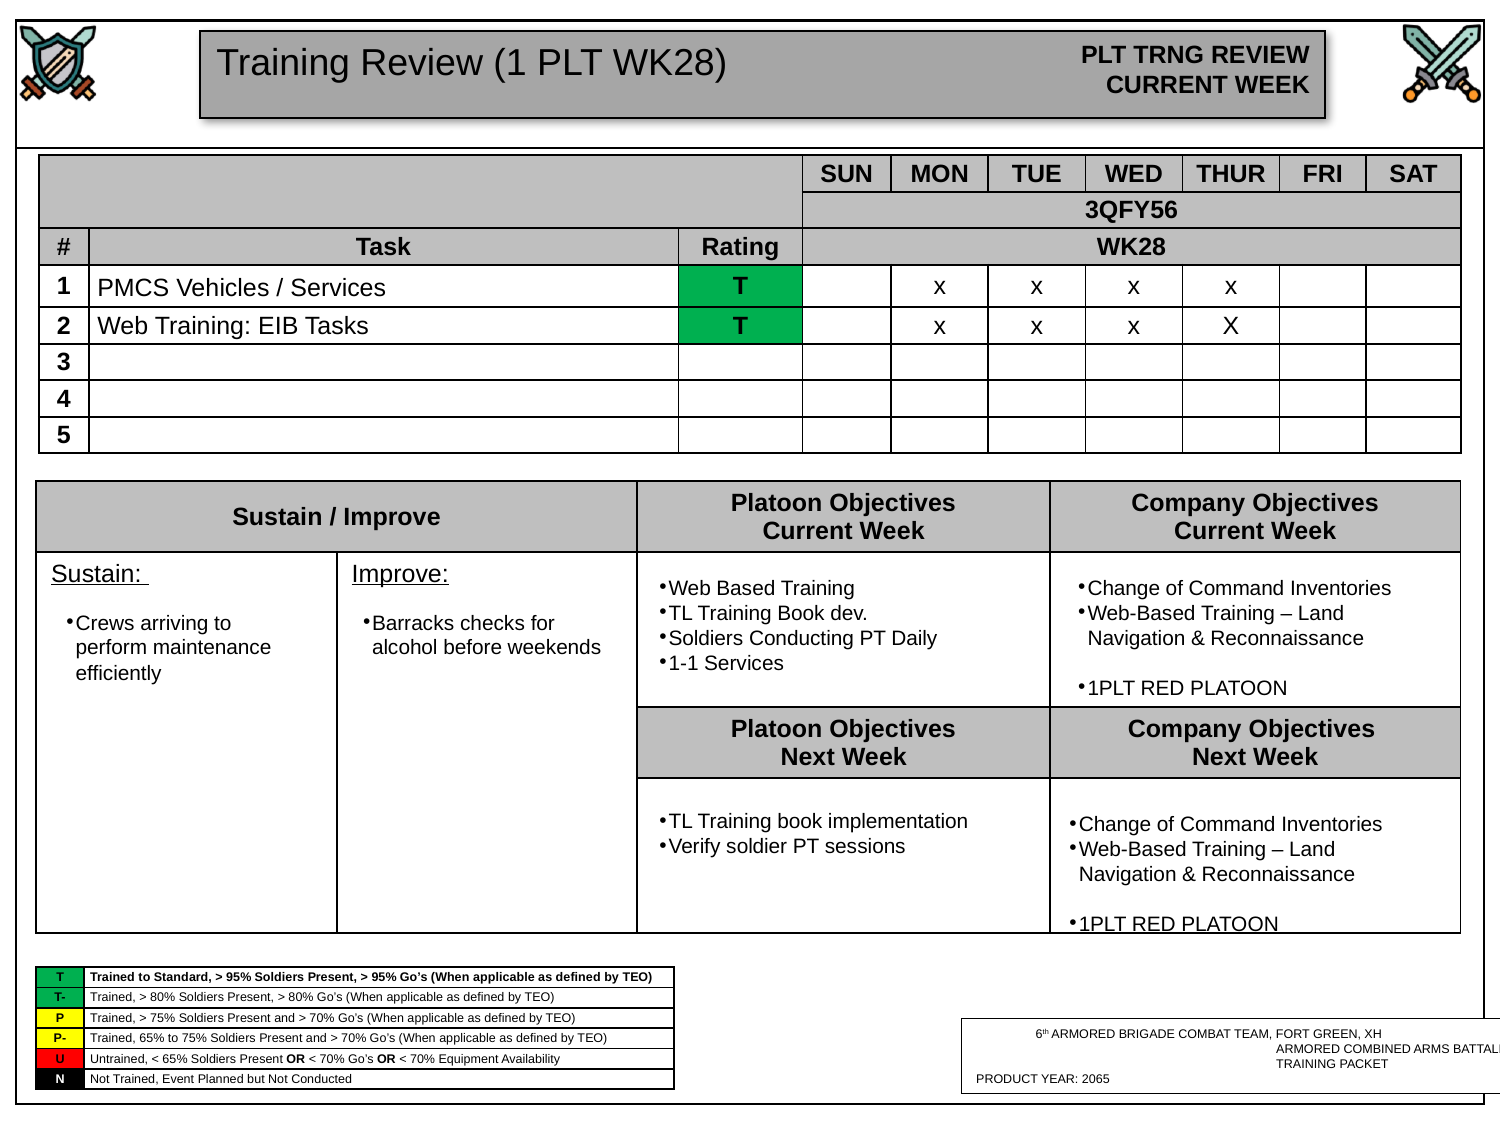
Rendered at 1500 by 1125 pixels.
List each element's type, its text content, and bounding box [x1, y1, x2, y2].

table_cell [1086, 345, 1182, 379]
list Web Based Training TL Training Book dev. Soldiers Conducting PT Daily 1-1 Services [644, 566, 1043, 694]
table_header MON [892, 156, 987, 191]
table_cell x [1183, 266, 1279, 306]
table_cell PMCS Vehicles / Services [90, 266, 678, 306]
table_cell X [1183, 308, 1279, 343]
table_cell [1280, 308, 1365, 343]
table_cell [1367, 308, 1460, 343]
table_cell [679, 345, 802, 379]
table_header [40, 156, 802, 227]
table_cell [803, 381, 890, 416]
table_cell [679, 381, 802, 416]
table_cell 2 [40, 308, 88, 343]
list Crews arriving to perform maintenance efficiently [51, 601, 320, 951]
text_box Training Review (1 PLT WK28) [201, 30, 743, 91]
table_cell 5 [40, 418, 88, 452]
picture [1399, 20, 1484, 107]
table_header SAT [1367, 156, 1460, 191]
table_cell 3QFY56 [803, 193, 1460, 227]
table_header TUE [989, 156, 1085, 191]
table_cell [803, 266, 890, 306]
table_cell [803, 308, 890, 343]
table_cell [803, 345, 890, 379]
table_cell [989, 418, 1085, 452]
table_cell [1086, 418, 1182, 452]
table_cell 3 [40, 345, 88, 379]
table_cell Task [90, 229, 678, 264]
table_header FRI [1280, 156, 1365, 191]
table_cell Web Training: EIB Tasks [90, 308, 678, 343]
table_header SUN [803, 156, 890, 191]
table_cell [1367, 266, 1460, 306]
table_cell [989, 381, 1085, 416]
table_cell [90, 381, 678, 416]
table_header THUR [1183, 156, 1279, 191]
table_cell [892, 381, 987, 416]
table_cell [1280, 266, 1365, 306]
table_cell x [1086, 266, 1182, 306]
table_cell T [679, 308, 802, 343]
table_cell [90, 345, 678, 379]
table_cell [1086, 381, 1182, 416]
table_cell x [892, 266, 987, 306]
list Change of Command Inventories Web-Based Training – Land Navigation & Reconnaissance 1PLT RED PLATOON [1054, 802, 1453, 930]
table_cell x [989, 266, 1085, 306]
list Change of Command Inventories Web-Based Training – Land Navigation & Reconnaissance 1PLT RED PLATOON [1063, 566, 1462, 694]
table_header WED [1086, 156, 1182, 191]
table_cell [892, 418, 987, 452]
table_cell WK28 [803, 229, 1460, 264]
table_cell [892, 345, 987, 379]
table_cell x [1086, 308, 1182, 343]
table_cell [1367, 345, 1460, 379]
table_cell x [989, 308, 1085, 343]
table_cell [1183, 381, 1279, 416]
table_cell x [892, 308, 987, 343]
table_cell [1280, 418, 1365, 452]
table_cell # [40, 229, 88, 264]
table_cell [989, 345, 1085, 379]
table_cell [1183, 345, 1279, 379]
table_cell [1367, 381, 1460, 416]
table_cell [803, 418, 890, 452]
table_cell [1367, 418, 1460, 452]
list TL Training book implementation Verify soldier PT sessions [644, 800, 1043, 927]
table_cell Rating [679, 229, 802, 264]
table_cell [1183, 418, 1279, 452]
table_cell [90, 418, 678, 452]
table_cell T [679, 266, 802, 306]
table_cell 4 [40, 381, 88, 416]
list Barracks checks for alcohol before weekends [348, 601, 617, 951]
table_cell [679, 418, 802, 452]
table_cell 1 [40, 266, 88, 306]
table_cell [1280, 345, 1365, 379]
table_cell [1280, 381, 1365, 416]
picture [15, 20, 100, 105]
